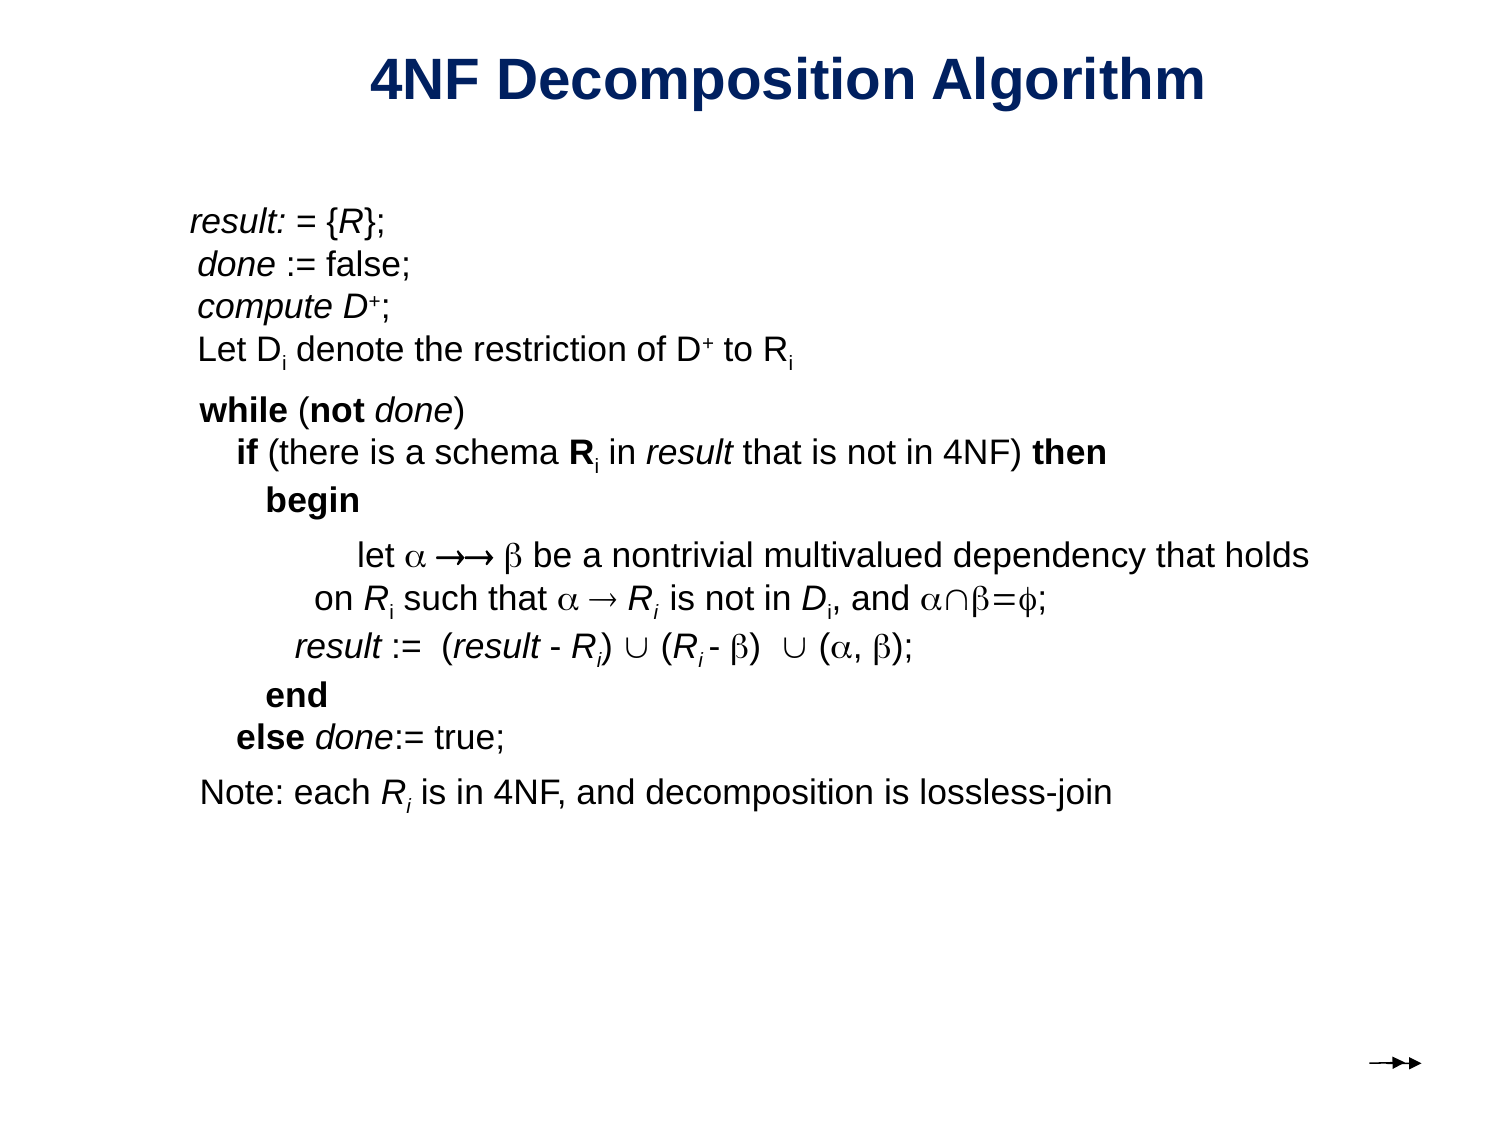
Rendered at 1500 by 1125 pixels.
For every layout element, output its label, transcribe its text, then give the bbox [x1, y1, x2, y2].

list result: = {R}; done := false; compute D+; Let Di denote the restriction of D+ to Ri while (not done) if (there is a schema Ri in result that is not in 4NF) then begin let    be a nontrivial multivalued dependency that holds on Ri such that   Ri is not in Di, and ; result := (result - Ri)  (Ri - )  (, ); end else done:= true; Note: each Ri is in 4NF, and decomposition is lossless-join [126, 190, 1356, 831]
title 4NF Decomposition Algorithm [125, 18, 1452, 120]
